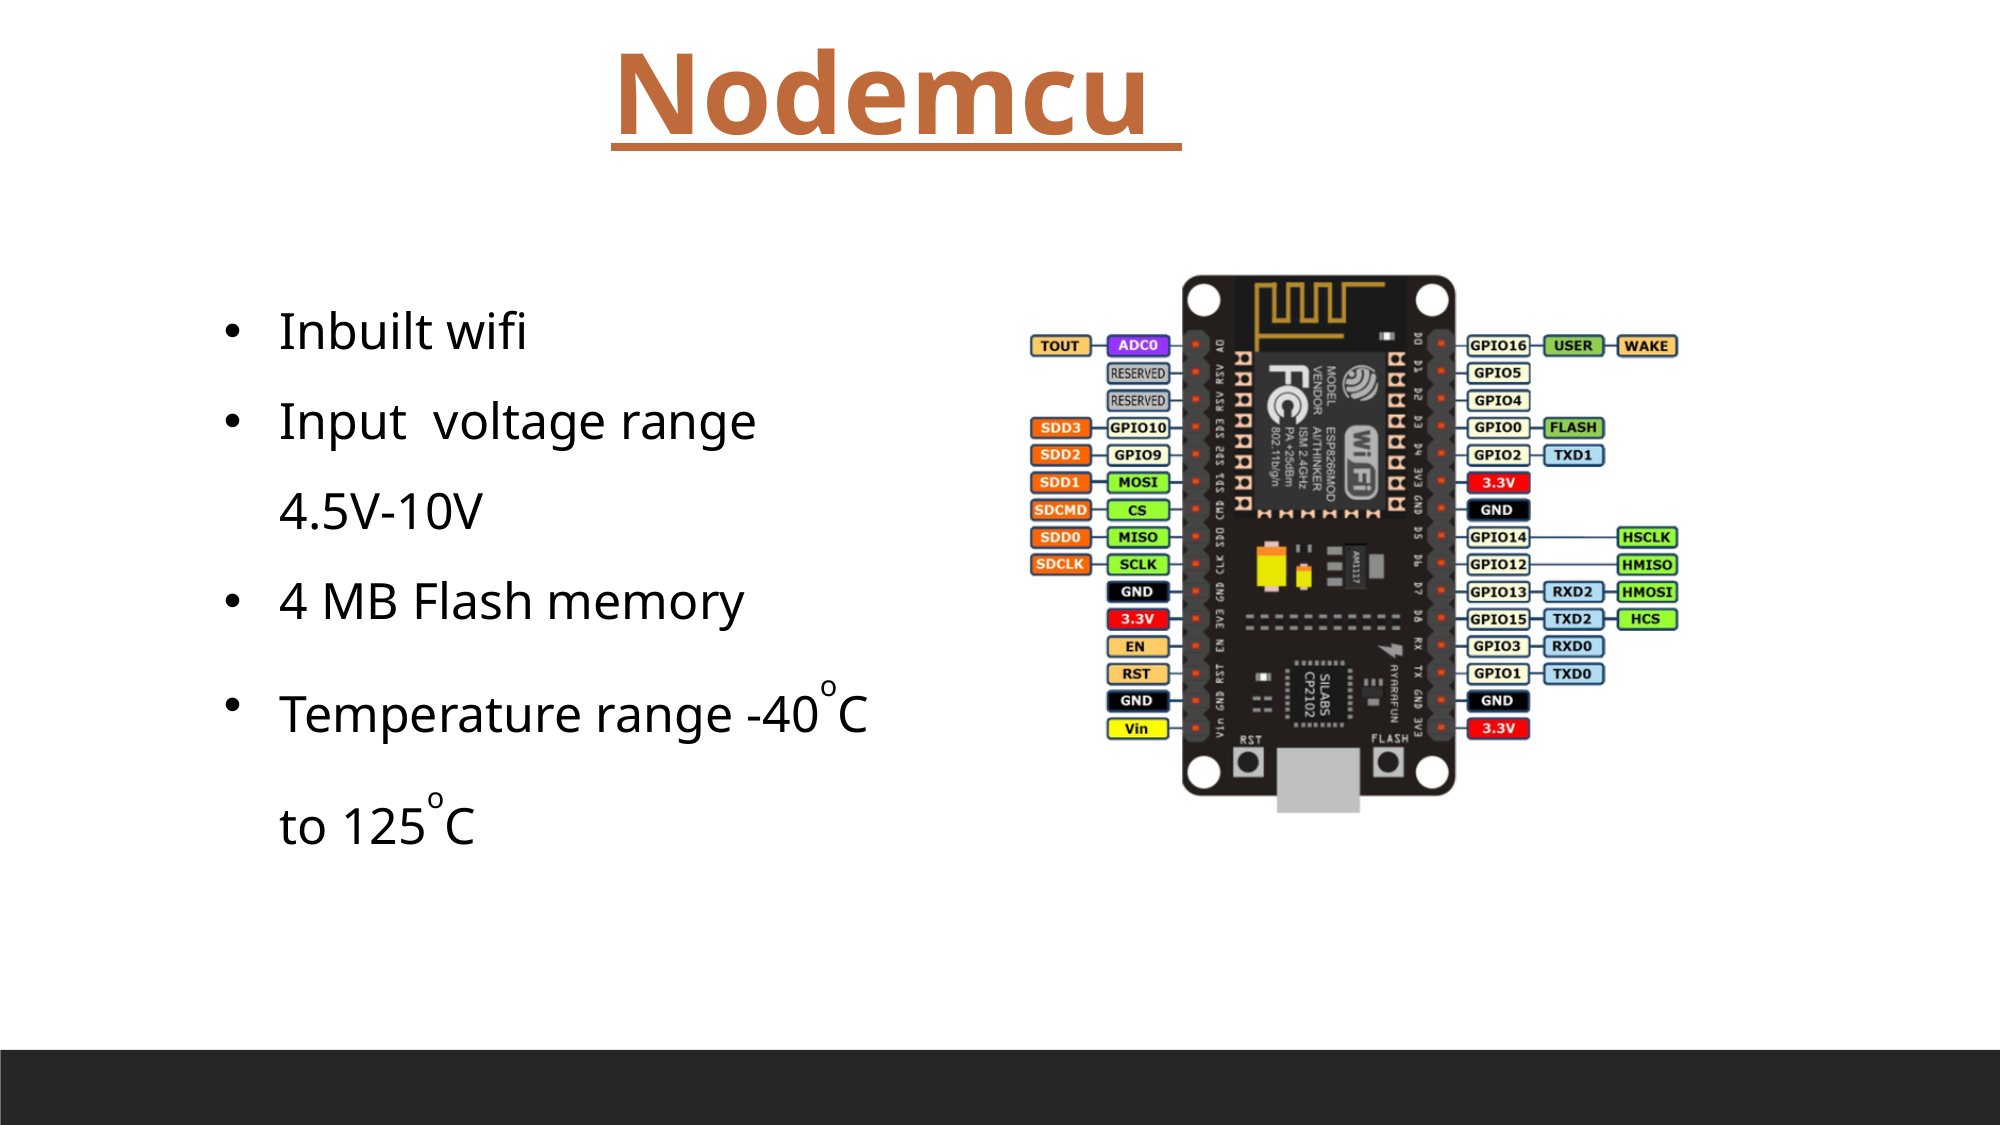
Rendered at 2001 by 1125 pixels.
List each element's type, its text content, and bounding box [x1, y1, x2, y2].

text_box Inbuilt wifi Input voltage range 4.5V-10V 4 MB Flash memory Temperature range -40oC to 125oC [209, 202, 897, 862]
picture [1027, 265, 1683, 818]
text_box Nodemcu [295, 14, 1498, 165]
